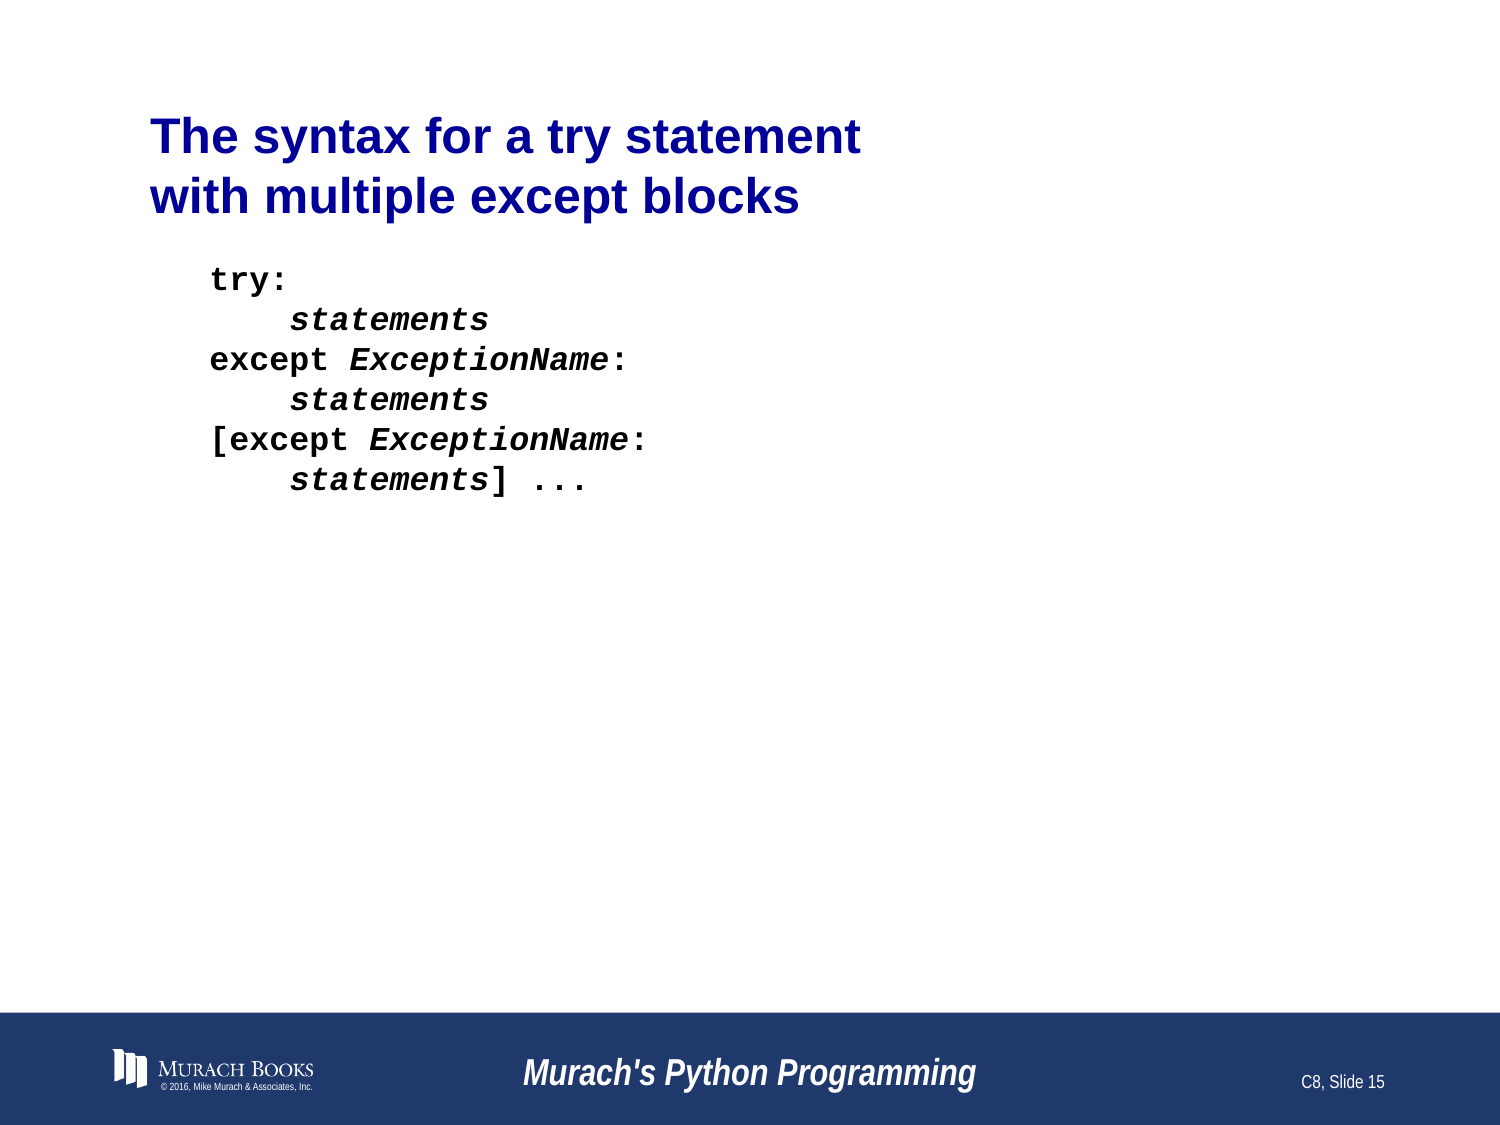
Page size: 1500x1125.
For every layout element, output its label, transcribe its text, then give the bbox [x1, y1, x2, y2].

slide_number Murach's Python Programming [463, 1025, 1050, 1100]
footer © 2016, Mike Murach & Associates, Inc. [12, 1025, 463, 1100]
list try: statements except ExceptionName: statements [except ExceptionName: statements] ... [137, 249, 1350, 975]
slide_number C8, Slide 15 [1087, 1025, 1400, 1100]
title The syntax for a try statement with multiple except blocks [150, 102, 1350, 225]
